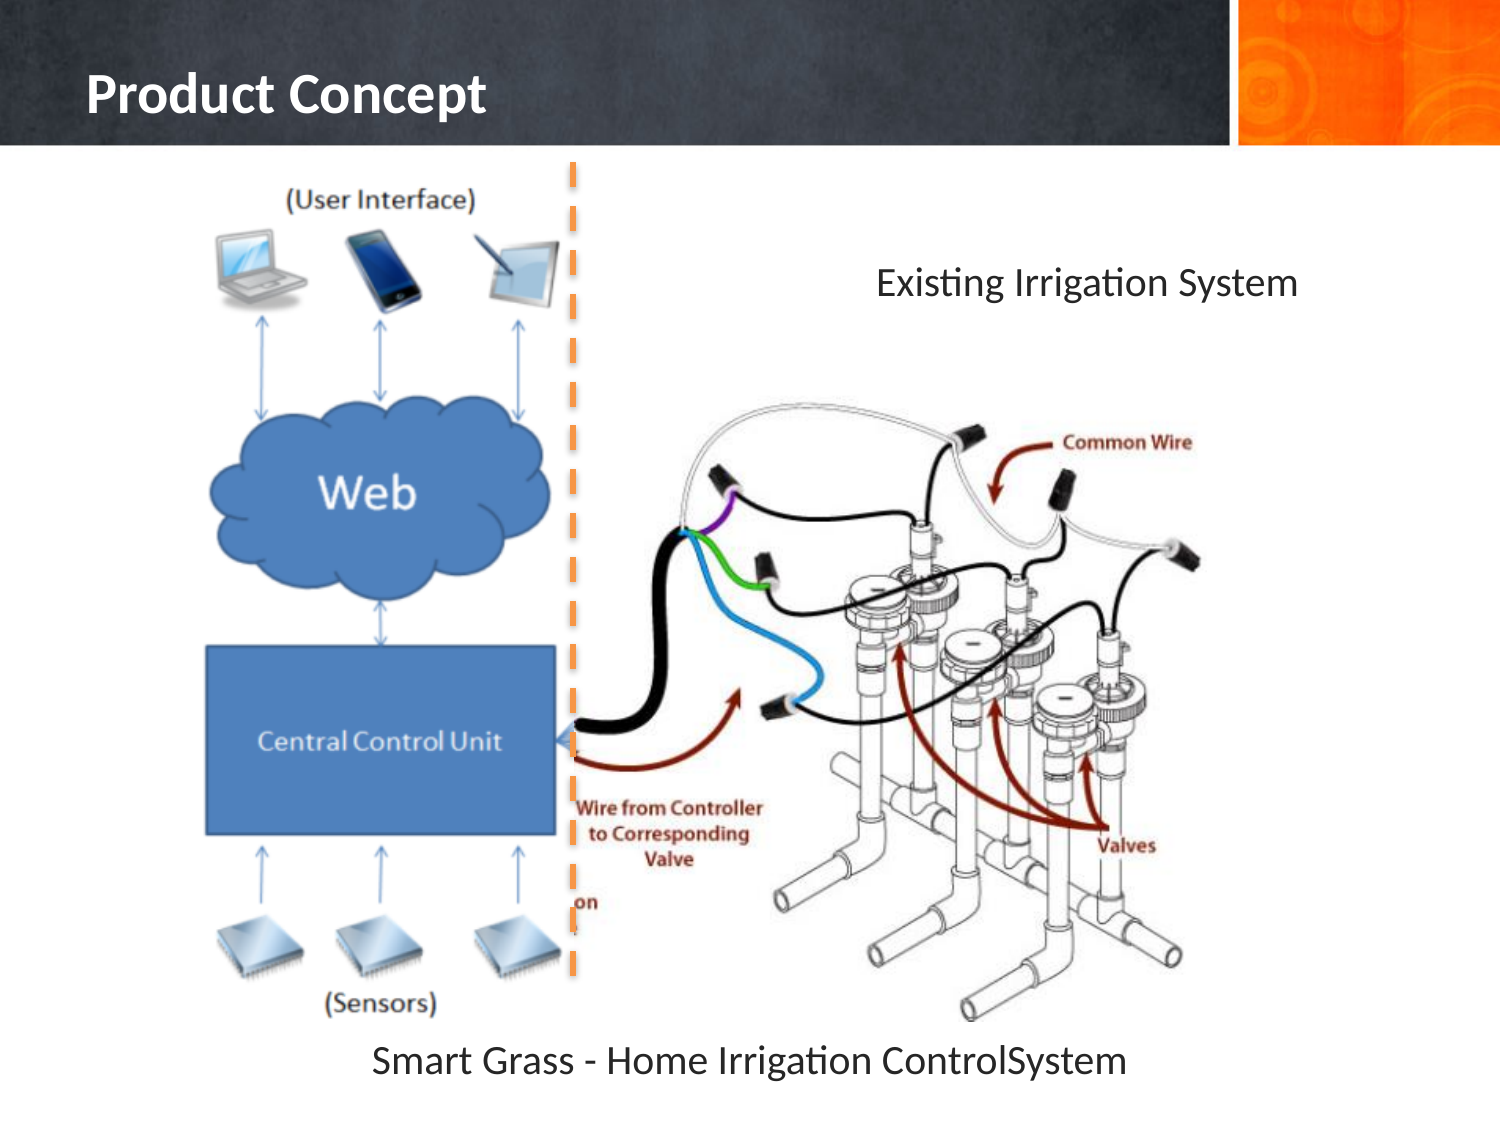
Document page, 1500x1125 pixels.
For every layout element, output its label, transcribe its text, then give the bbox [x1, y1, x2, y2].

text_box Smart Grass - Home Irrigation ControlSystem [87, 1015, 1413, 1100]
text_box Existing Irrigation System [674, 237, 1500, 323]
picture [0, 0, 1500, 1125]
title Product Concept [71, 12, 1163, 133]
